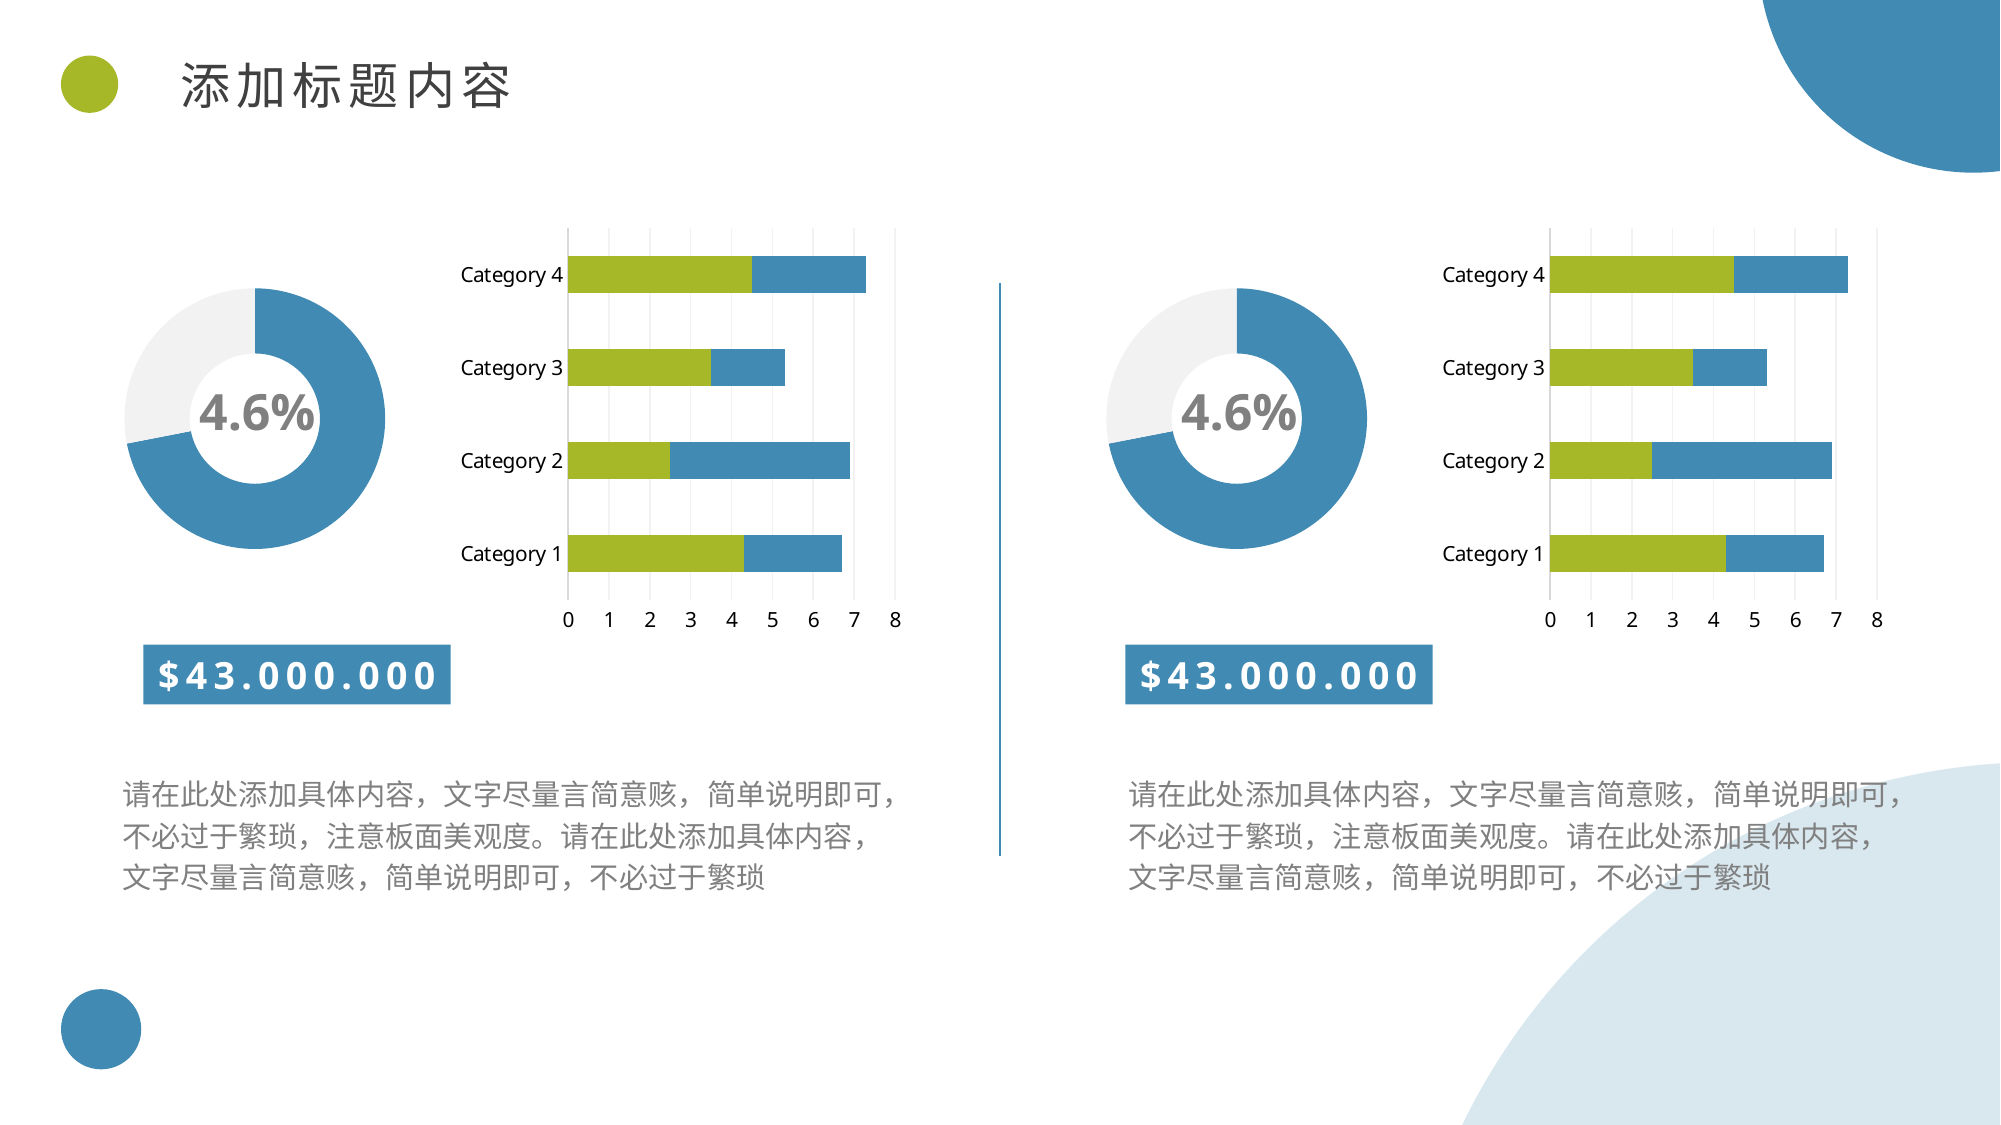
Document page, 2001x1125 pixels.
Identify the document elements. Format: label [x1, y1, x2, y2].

text_box [60, 0, 2000, 1125]
chart [55, 219, 910, 643]
chart [1036, 219, 1892, 643]
